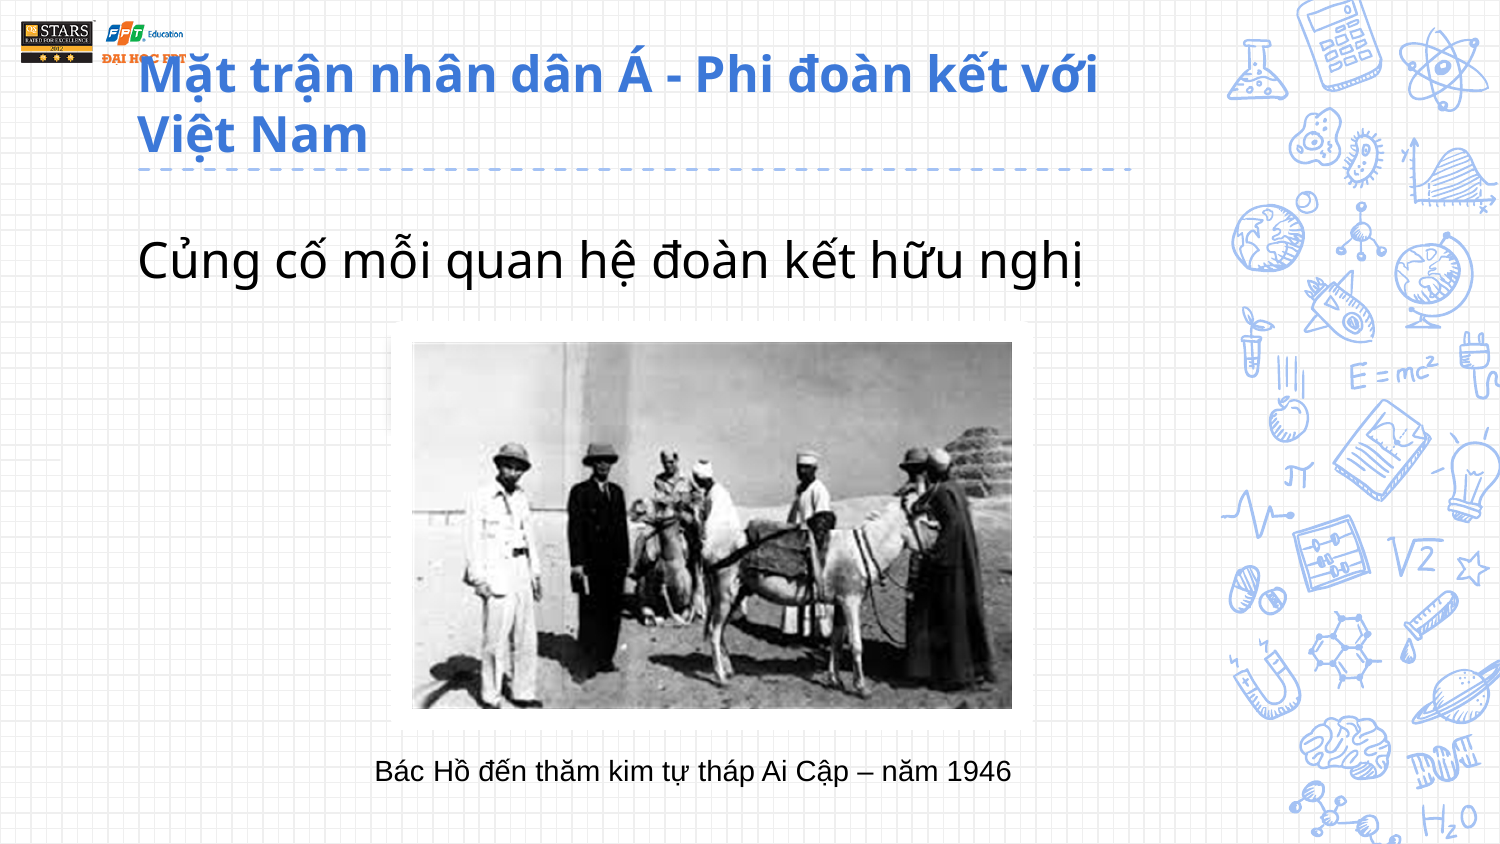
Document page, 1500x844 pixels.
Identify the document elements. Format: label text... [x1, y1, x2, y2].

text_box Bác Hồ đến thăm kim tự tháp Ai Cập – năm 1946 [359, 745, 1118, 795]
title Mặt trận nhân dân Á - Phi đoàn kết với Việt Nam [122, 36, 1208, 178]
picture [411, 341, 1013, 710]
picture [21, 20, 186, 65]
list Củng cố mỗi quan hệ đoàn kết hữu nghị [122, 213, 1130, 806]
